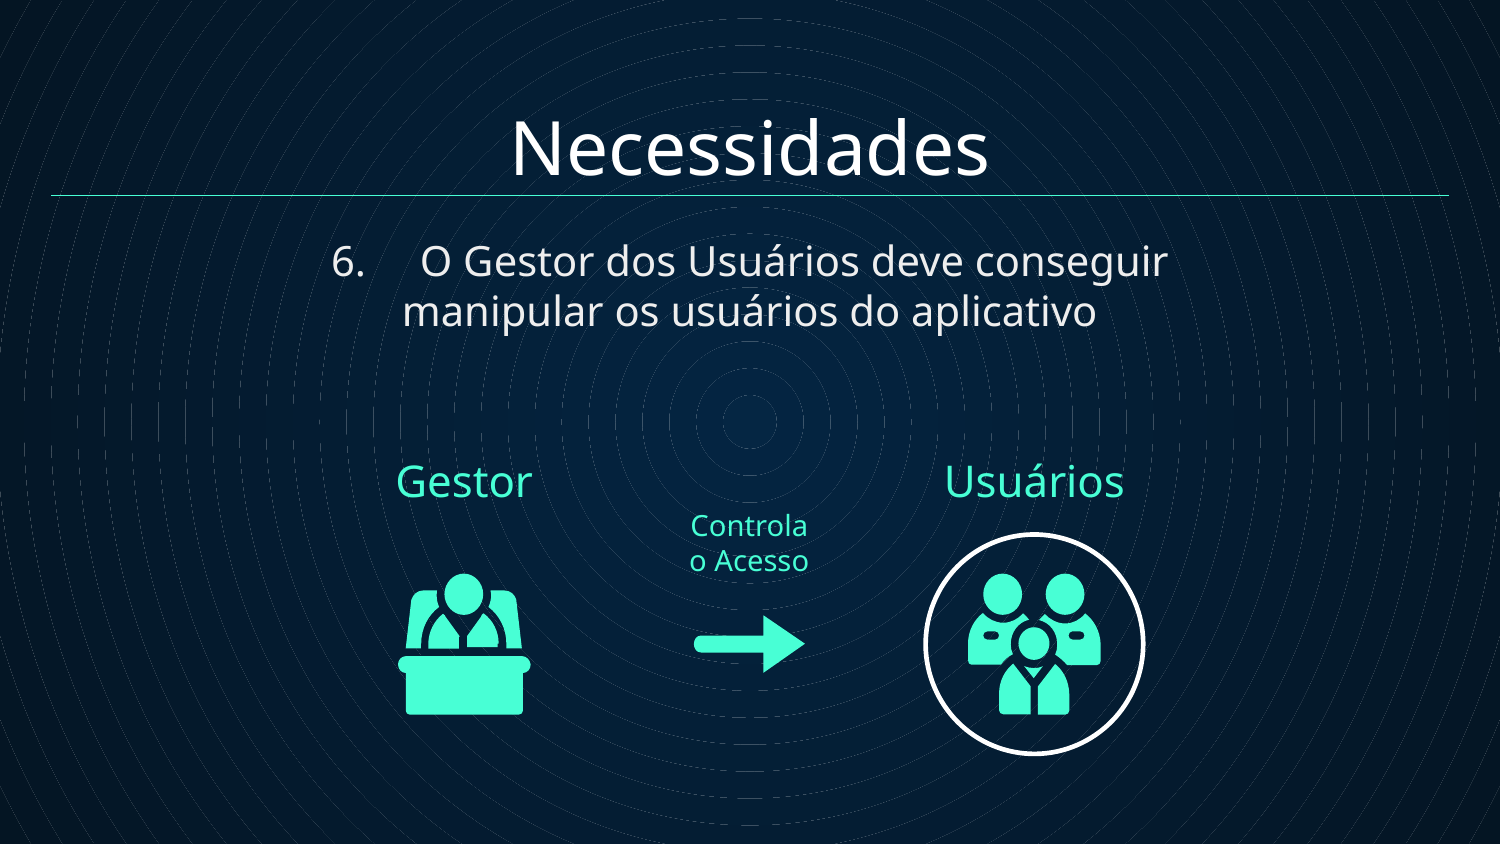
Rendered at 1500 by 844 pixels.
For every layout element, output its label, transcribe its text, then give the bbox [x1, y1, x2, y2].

text_box Gestor [328, 439, 601, 514]
title Necessidades [51, 105, 1449, 195]
text_box Controla o Acesso [674, 492, 825, 593]
title Necessidades [51, 202, 1449, 206]
text_box 6. O Gestor dos Usuários deve conseguir manipular os usuários do aplicativo [110, 220, 1390, 390]
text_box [397, 573, 531, 715]
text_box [967, 573, 1101, 715]
text_box [693, 615, 805, 673]
text_box Usuários [898, 439, 1171, 514]
